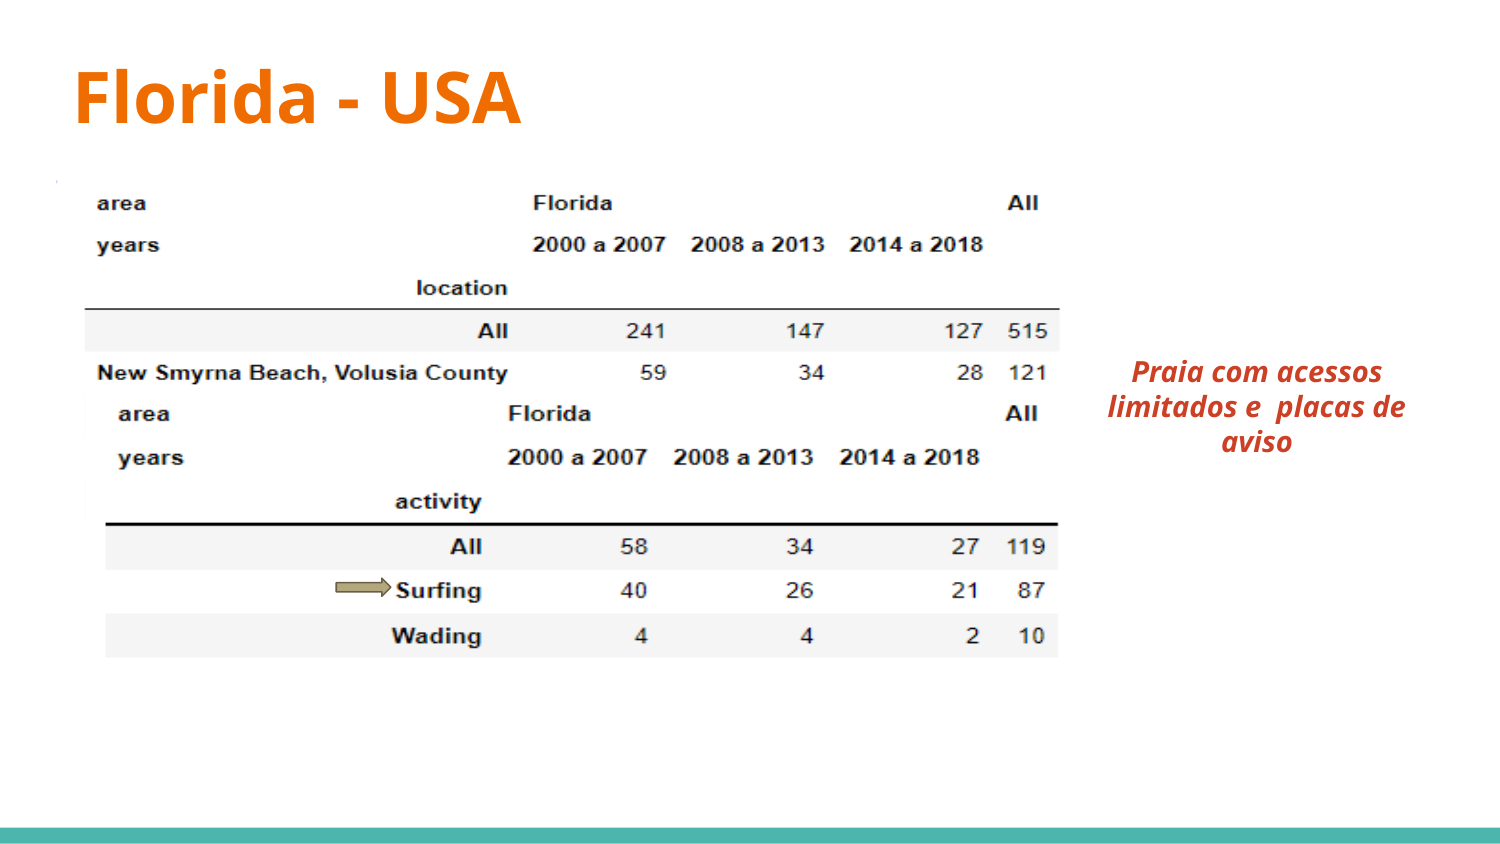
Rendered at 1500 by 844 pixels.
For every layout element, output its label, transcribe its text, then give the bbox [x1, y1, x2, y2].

title Florida - USA [57, 36, 1456, 153]
picture [55, 176, 1112, 664]
text_box Praia com acessos limitados e placas de aviso [1085, 338, 1433, 473]
